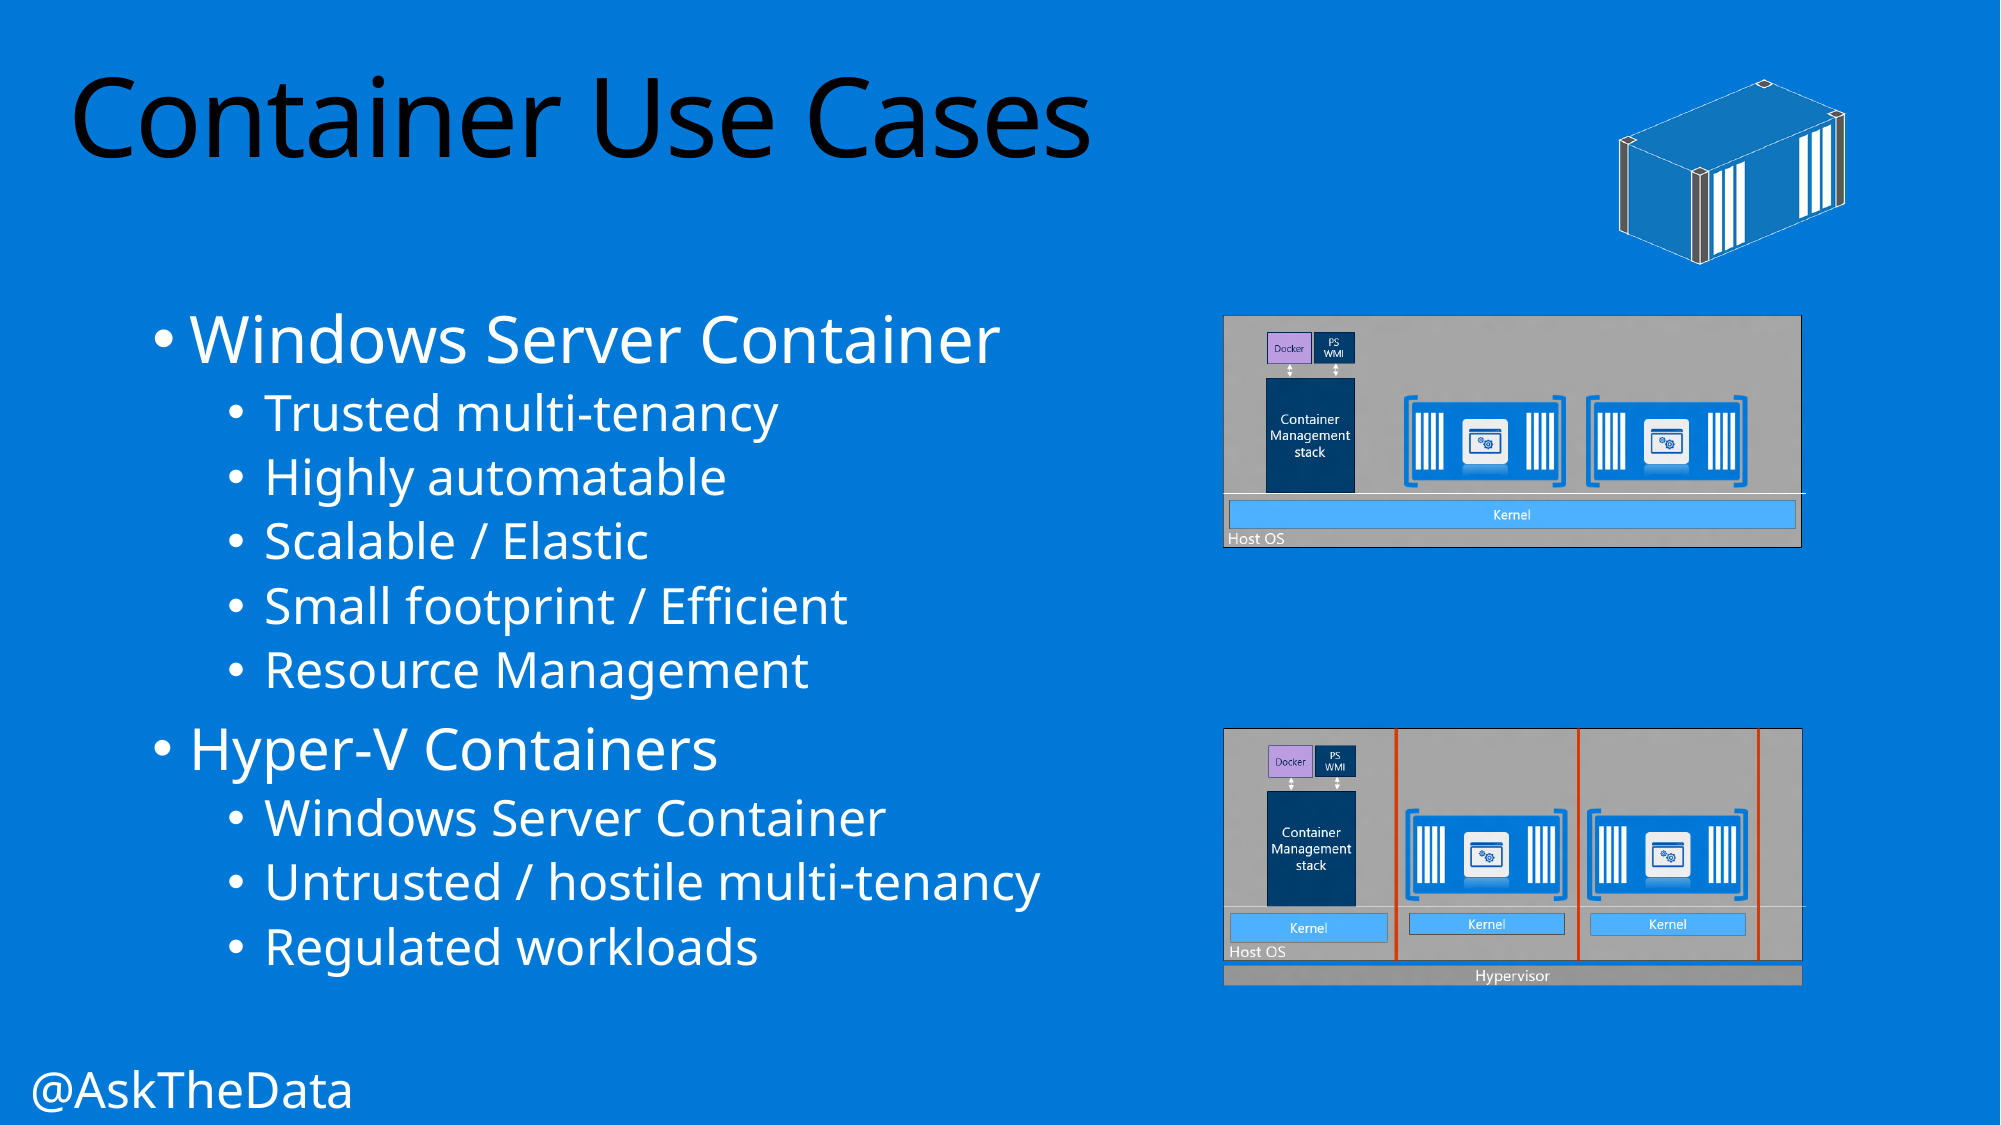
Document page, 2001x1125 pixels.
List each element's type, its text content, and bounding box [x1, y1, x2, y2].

picture [1220, 312, 1806, 552]
title Container Use Cases [44, 47, 1957, 196]
text_box Windows Server Container Trusted multi-tenancy Highly automatable Scalable / Elastic Small footprint / Efficient Resource Management Hyper-V Containers Windows Server Container Untrusted / hostile multi-tenancy Regulated workloads [137, 299, 1863, 1014]
picture [1617, 78, 1846, 265]
picture [1220, 723, 1806, 991]
